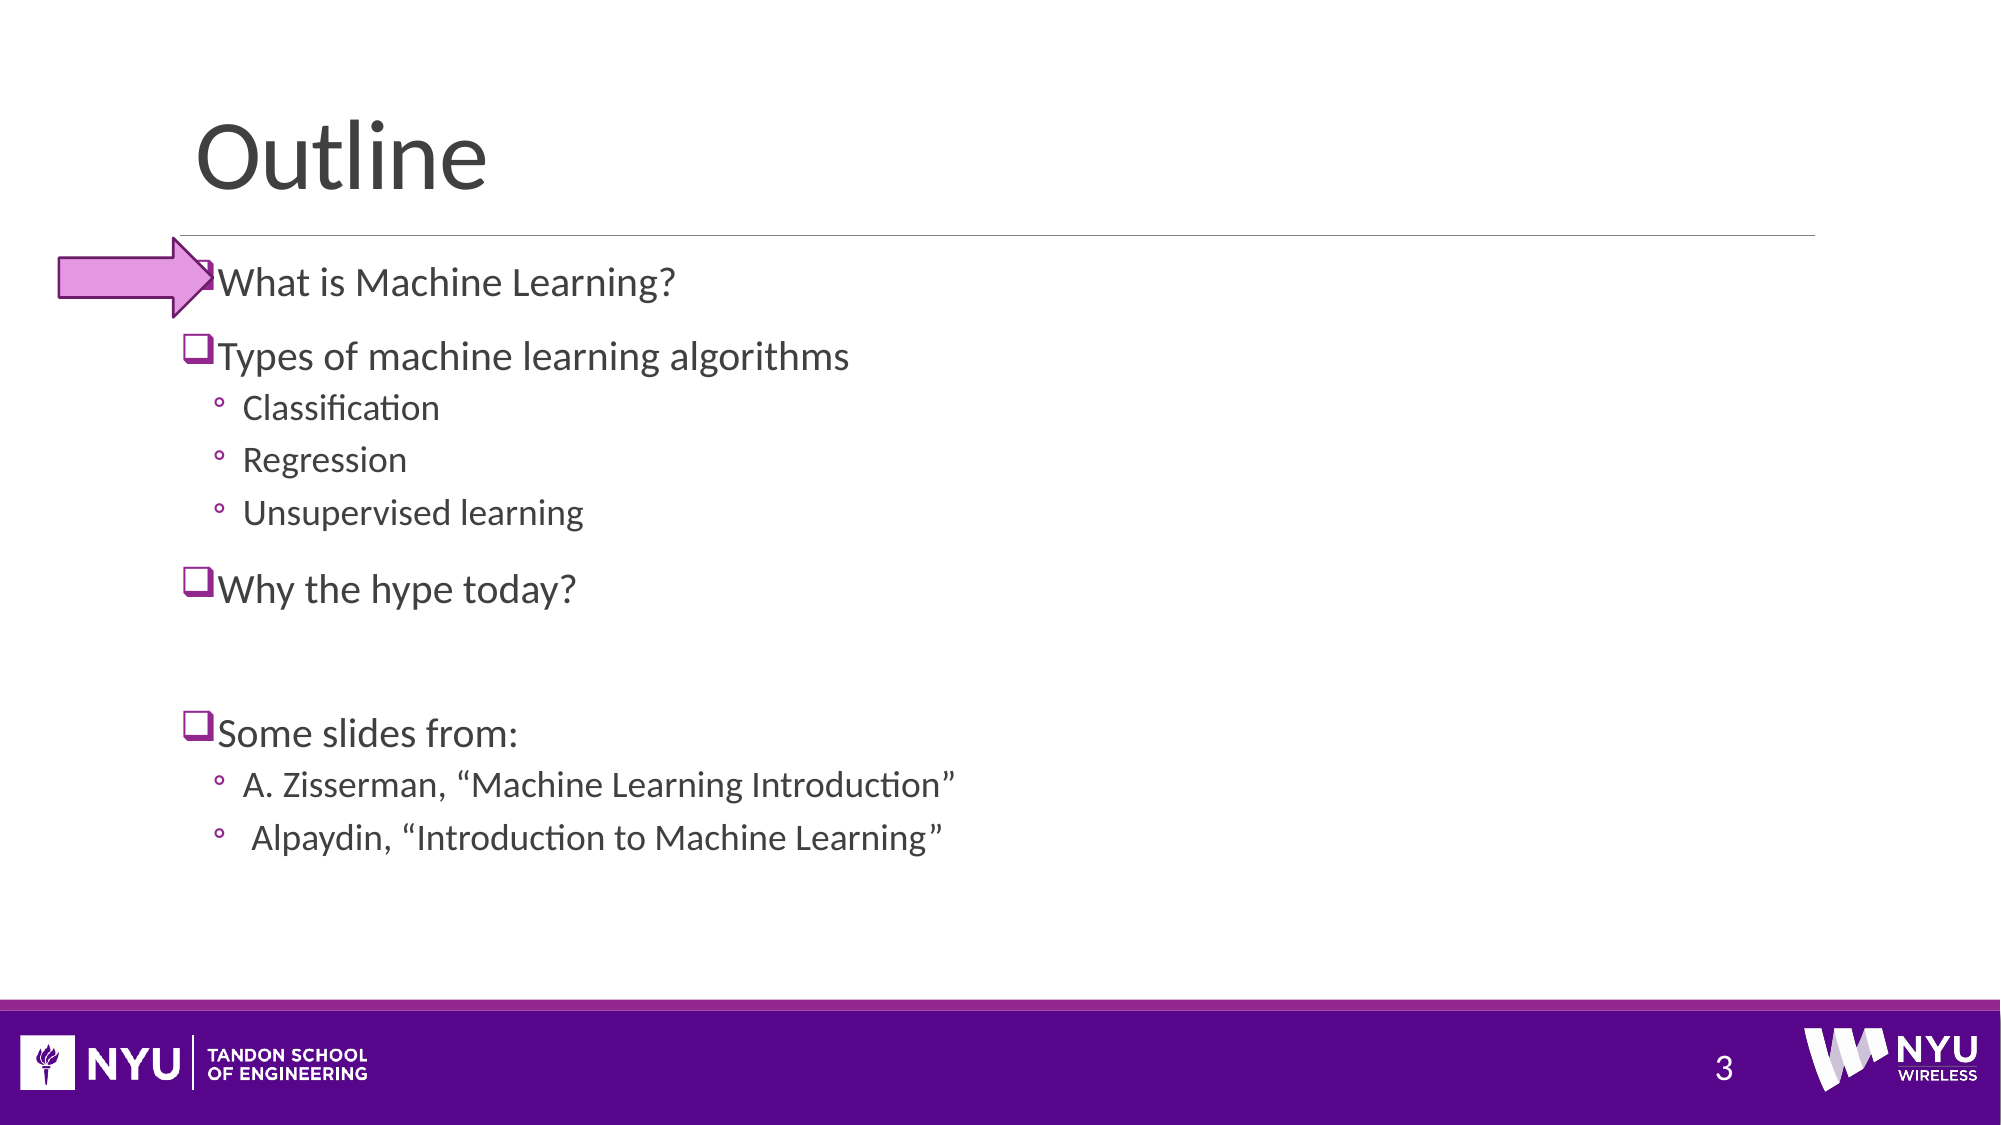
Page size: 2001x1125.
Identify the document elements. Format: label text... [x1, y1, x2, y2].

text_box [57, 236, 214, 319]
list What is Machine Learning? Types of machine learning algorithms Classification Regression Unsupervised learning Why the hype today? Some slides from: A. Zisserman, “Machine Learning Introduction” Alpaydin, “Introduction to Machine Learning” [180, 252, 1830, 963]
slide_number 3 [1533, 1035, 1749, 1096]
title Outline [180, 47, 1830, 218]
